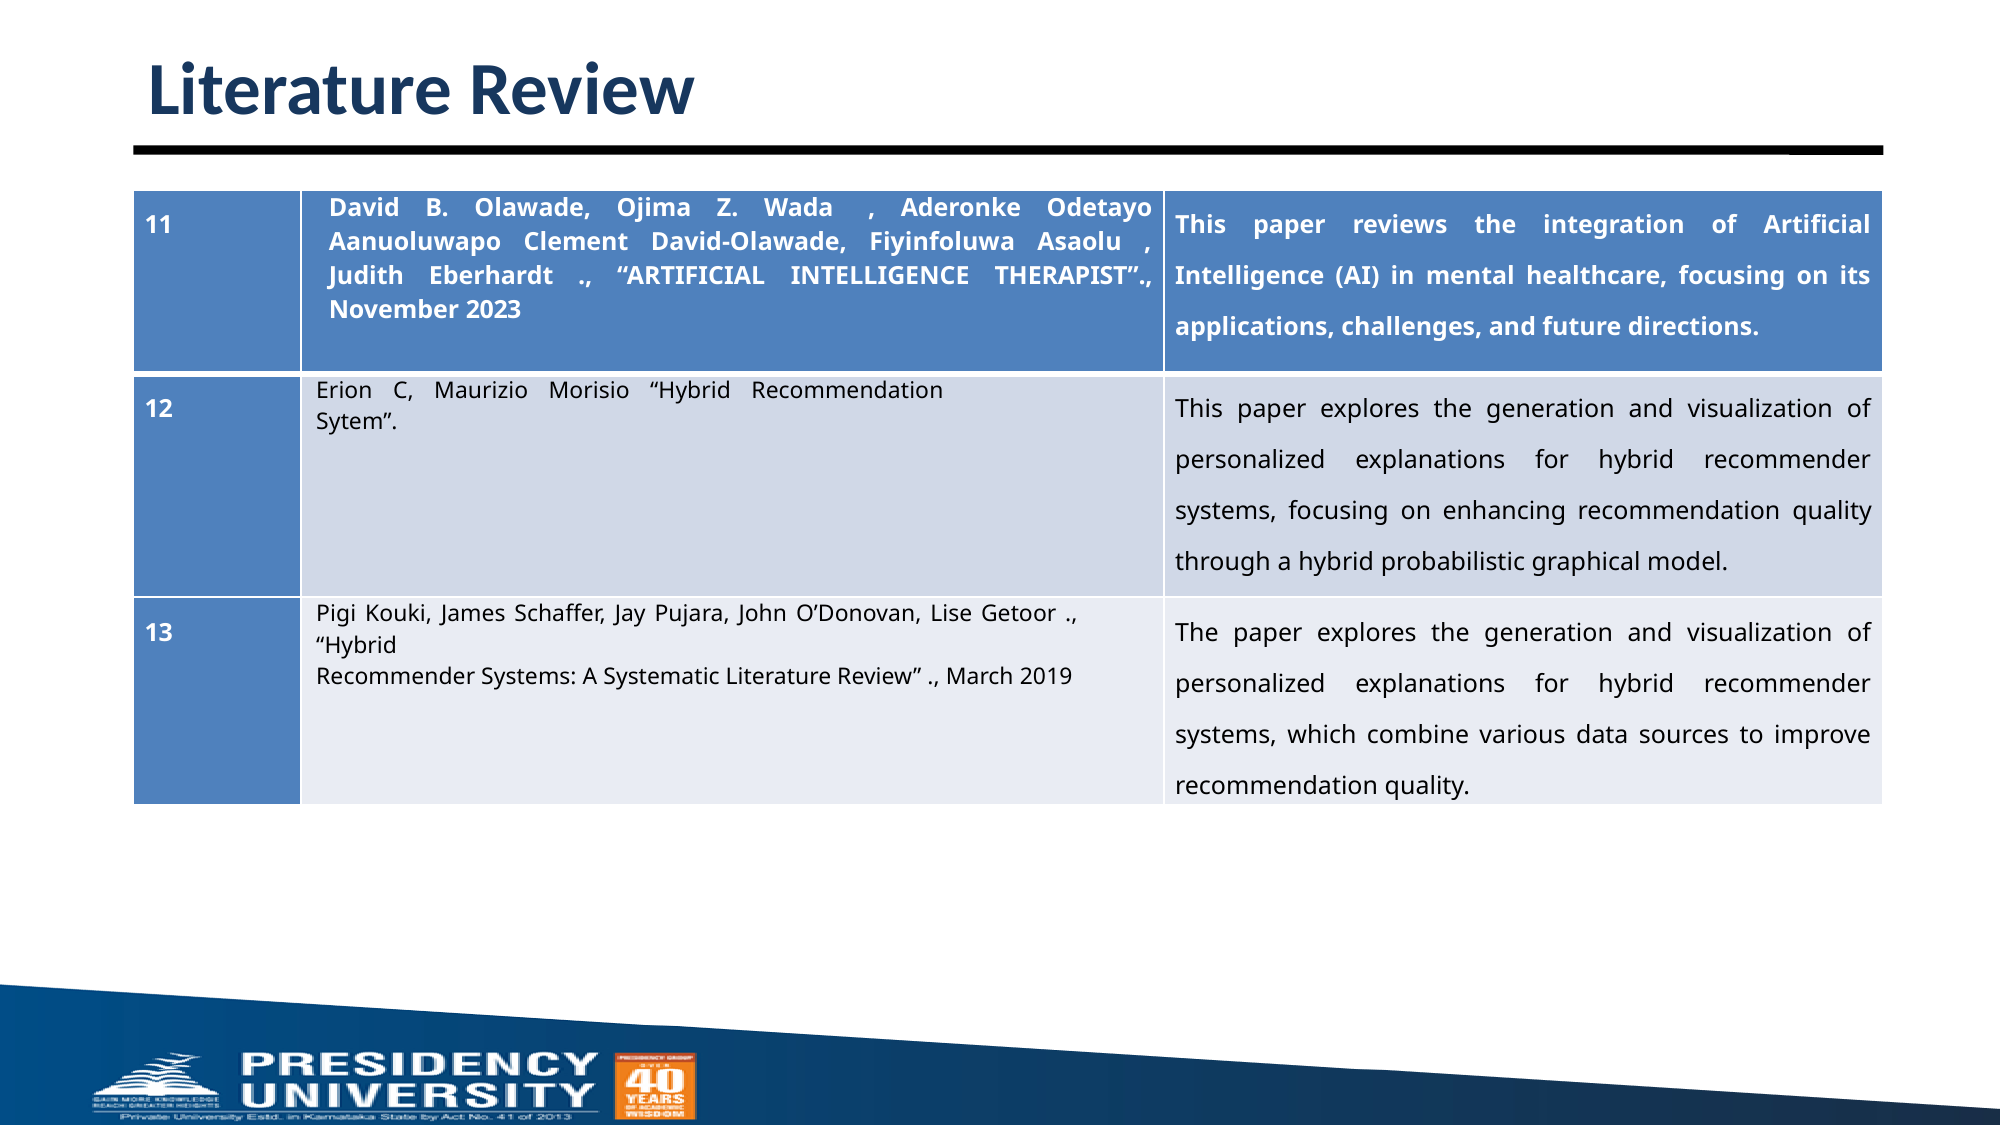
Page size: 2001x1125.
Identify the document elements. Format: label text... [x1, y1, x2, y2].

table_cell Pigi Kouki, James Schaffer, Jay Pujara, John O’Donovan, Lise Getoor ., “Hybrid Recommender Systems: A Systematic Literature Review” ., March 2019 [302, 598, 1163, 804]
table_cell 13 [134, 598, 300, 804]
picture [0, 982, 2000, 1125]
title Literature Review [133, 45, 1884, 125]
table_cell 12 [134, 377, 300, 596]
table_cell The paper explores the generation and visualization of personalized explanations for hybrid recommender systems, which combine various data sources to improve recommendation quality. [1165, 598, 1882, 804]
table_header David B. Olawade, Ojima Z. Wada , Aderonke Odetayo Aanuoluwapo Clement David-Olawade, Fiyinfoluwa Asaolu , Judith Eberhardt ., “ARTIFICIAL INTELLIGENCE THERAPIST”., November 2023 [302, 191, 1163, 371]
table_cell This paper explores the generation and visualization of personalized explanations for hybrid recommender systems, focusing on enhancing recommendation quality through a hybrid probabilistic graphical model. [1165, 377, 1882, 596]
table_header This paper reviews the integration of Artificial Intelligence (AI) in mental healthcare, focusing on its applications, challenges, and future directions. [1165, 191, 1882, 371]
table_cell Erion C, Maurizio Morisio “Hybrid Recommendation Sytem”. [302, 377, 1163, 596]
table_header 11 [134, 191, 300, 371]
